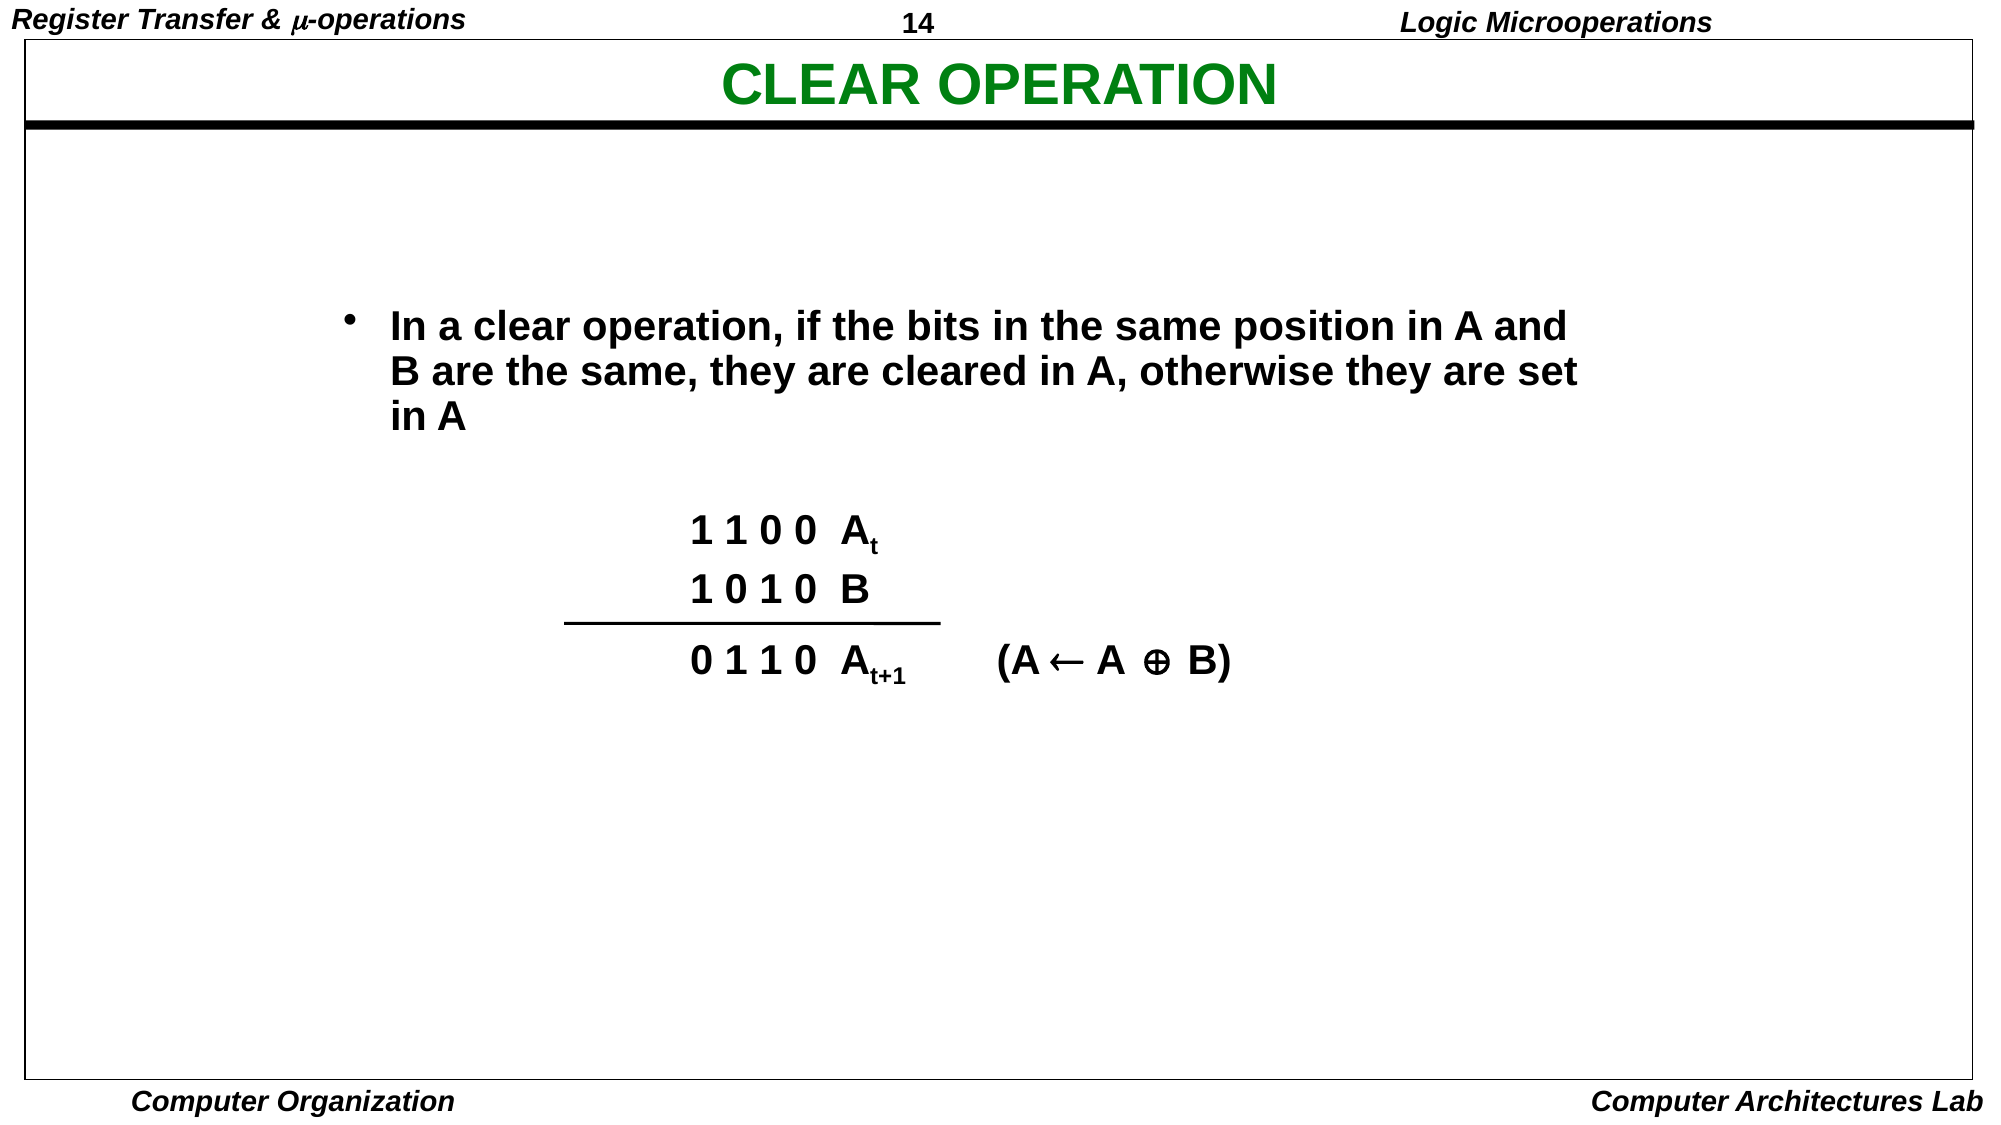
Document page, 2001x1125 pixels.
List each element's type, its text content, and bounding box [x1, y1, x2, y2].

text_box Logic Microoperations [1384, 0, 1728, 46]
title CLEAR OPERATION [249, 49, 1750, 122]
list In a clear operation, if the bits in the same position in A and B are the same, they are cleared in A, otherwise they are set in A 1 1 0 0 At 1 0 1 0 B 0 1 1 0 At+1 (A  A  B) [328, 296, 1622, 954]
